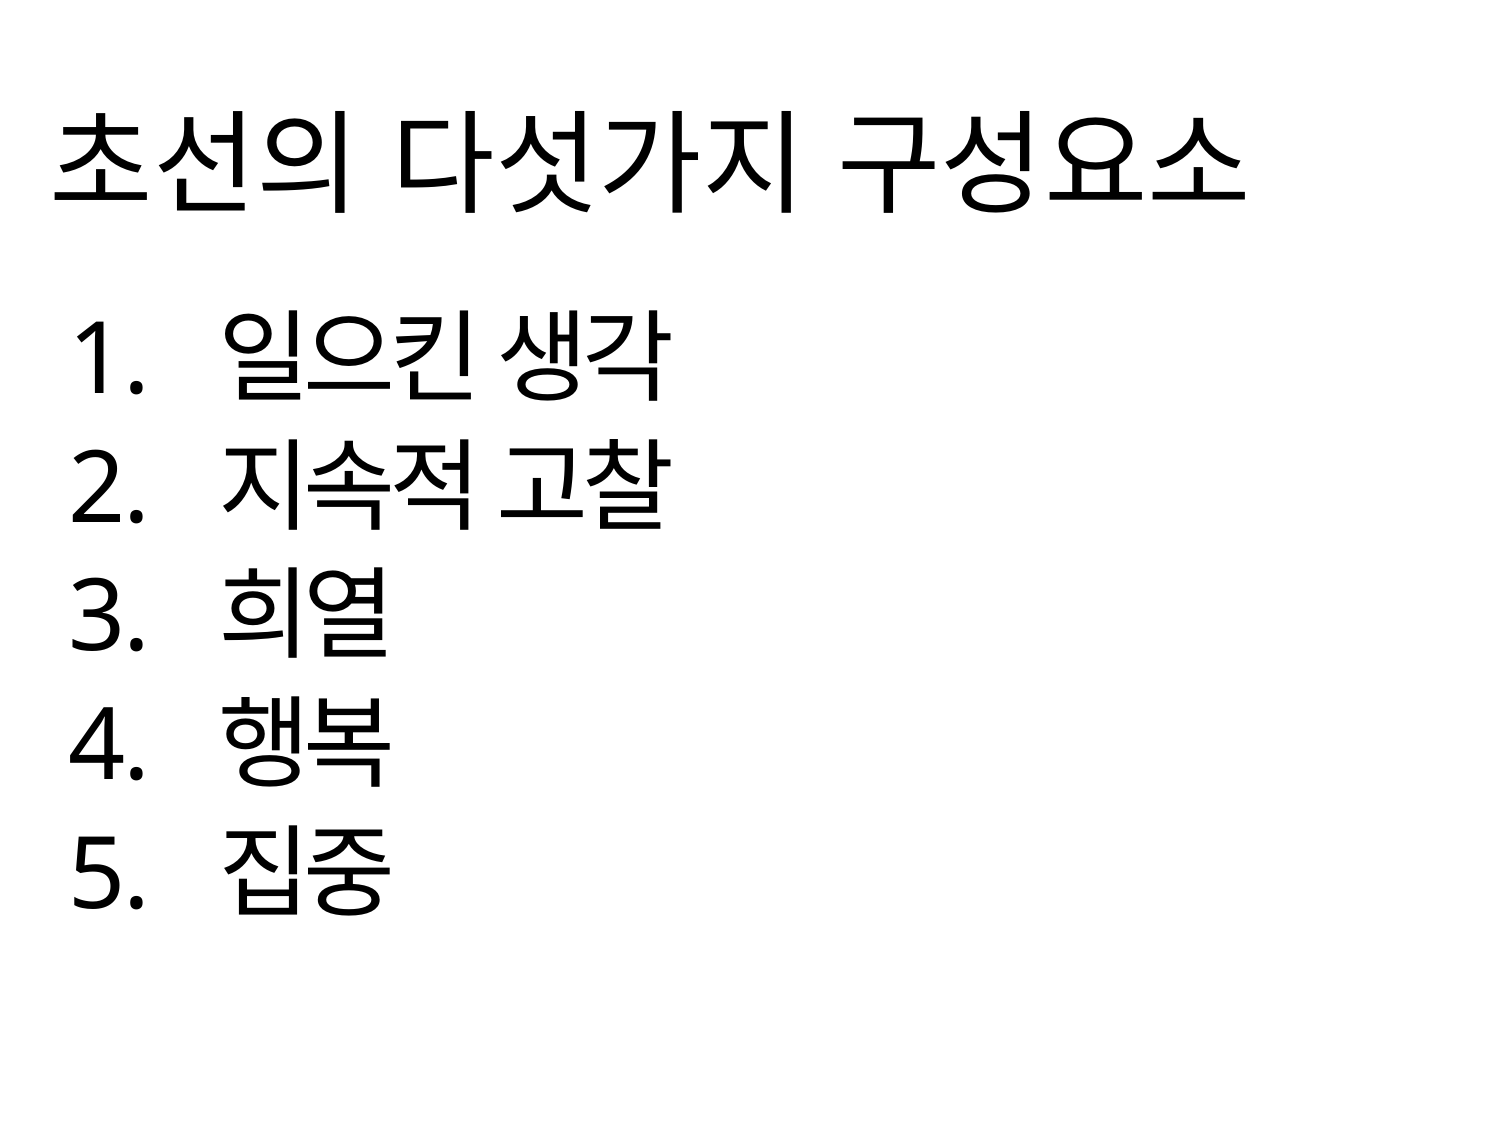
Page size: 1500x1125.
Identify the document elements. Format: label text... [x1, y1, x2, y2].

title 초선의 다섯가지 구성요소 [34, 59, 1397, 278]
list 일으킨 생각 지속적 고찰 희열 행복 집중 [53, 299, 1458, 975]
